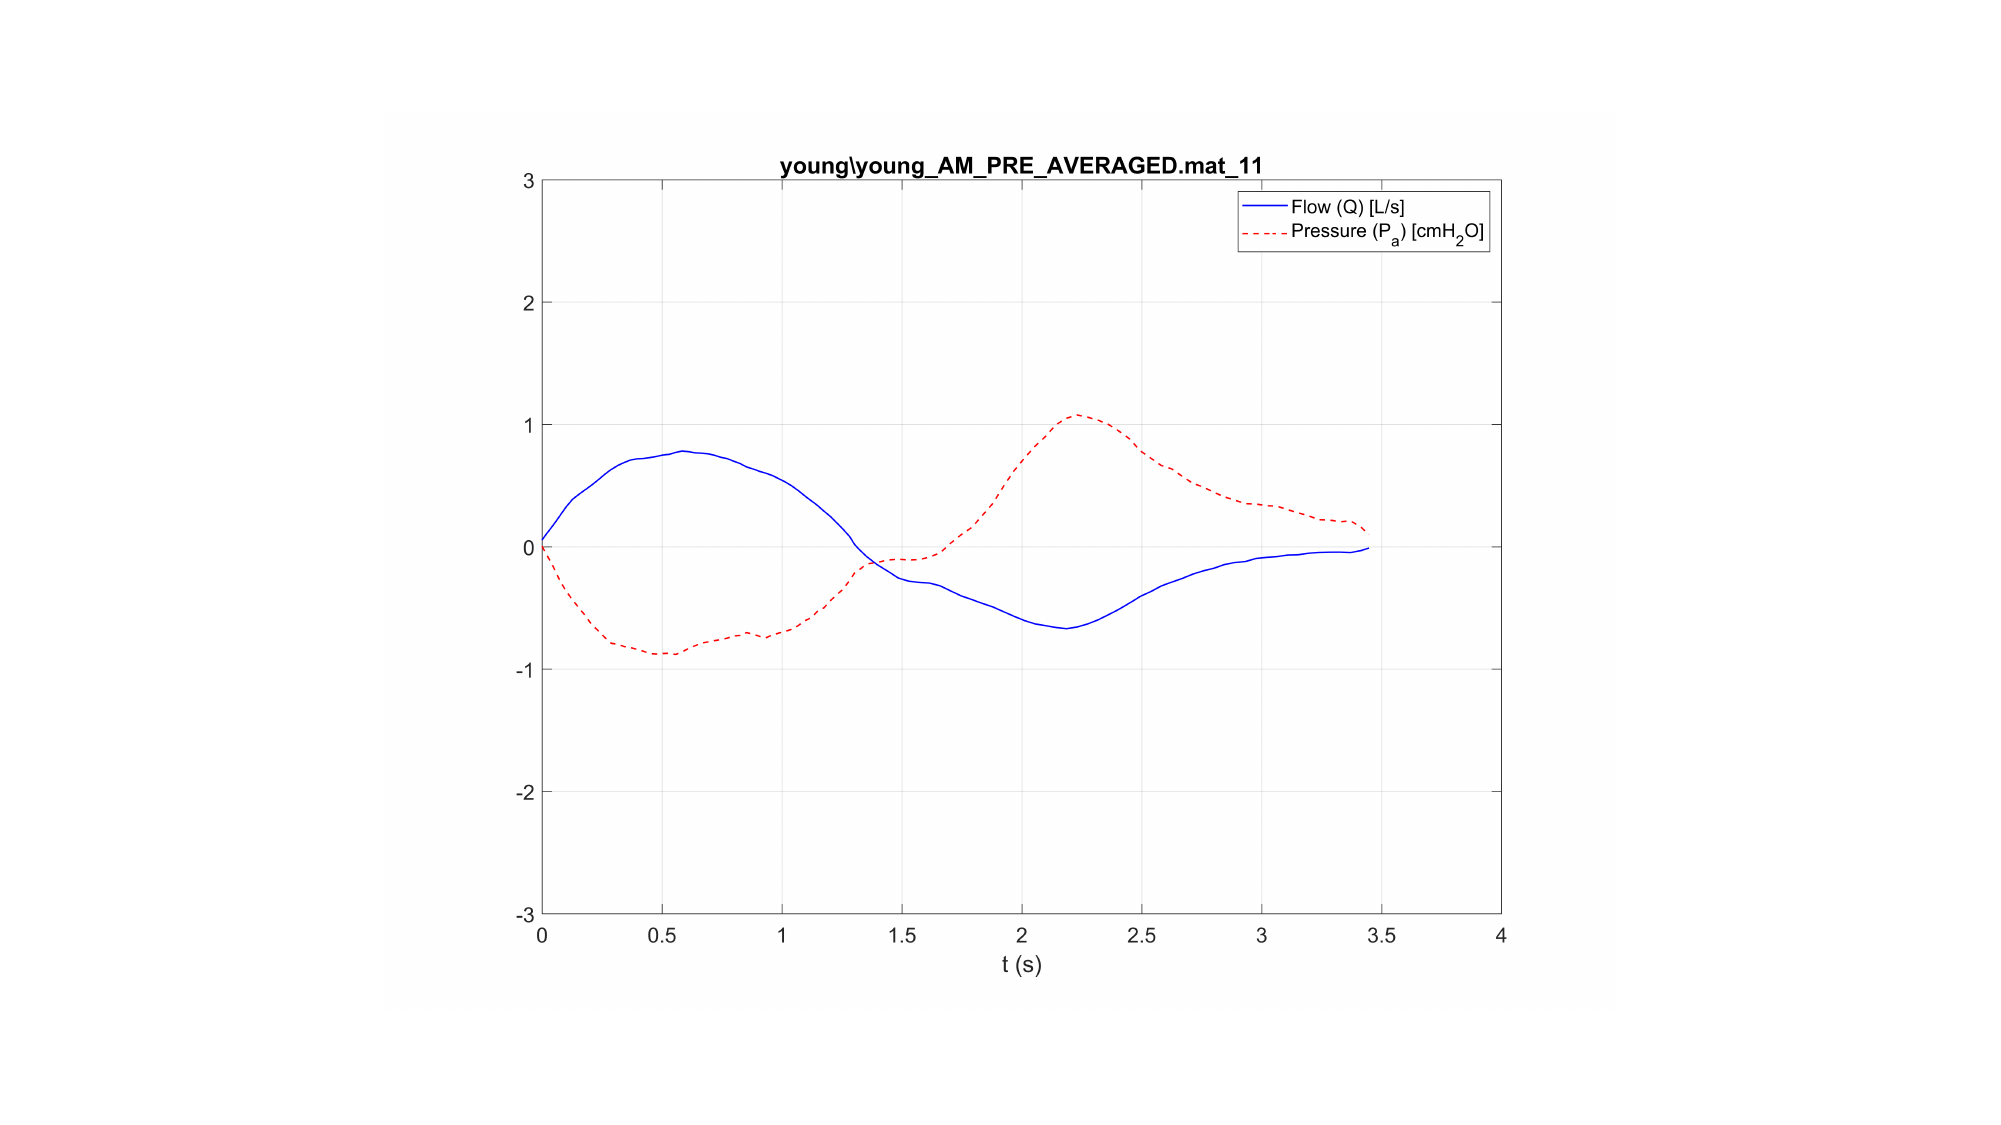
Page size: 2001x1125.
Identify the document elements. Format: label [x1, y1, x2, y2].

picture [381, 112, 1619, 1013]
